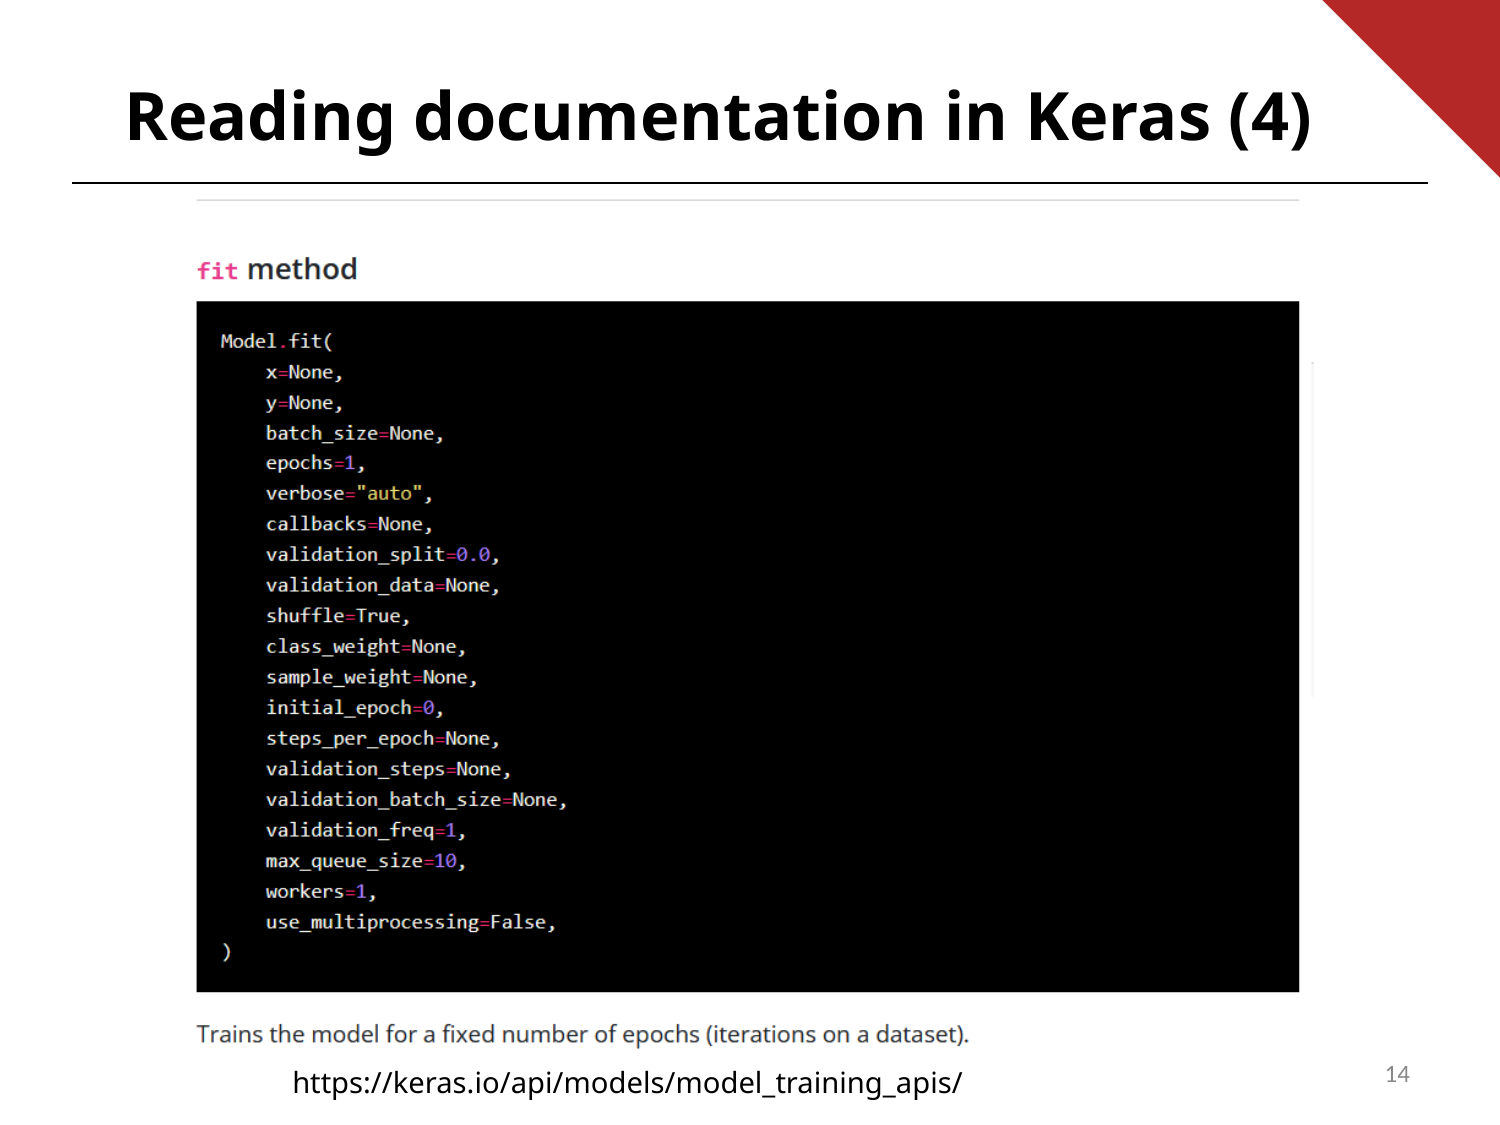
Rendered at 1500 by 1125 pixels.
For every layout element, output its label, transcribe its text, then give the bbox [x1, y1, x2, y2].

text_box Reading documentation in Keras (4) [109, 66, 1329, 162]
text_box [1320, 0, 1500, 180]
picture [170, 196, 1314, 1068]
slide_number 14 [1074, 1042, 1425, 1103]
